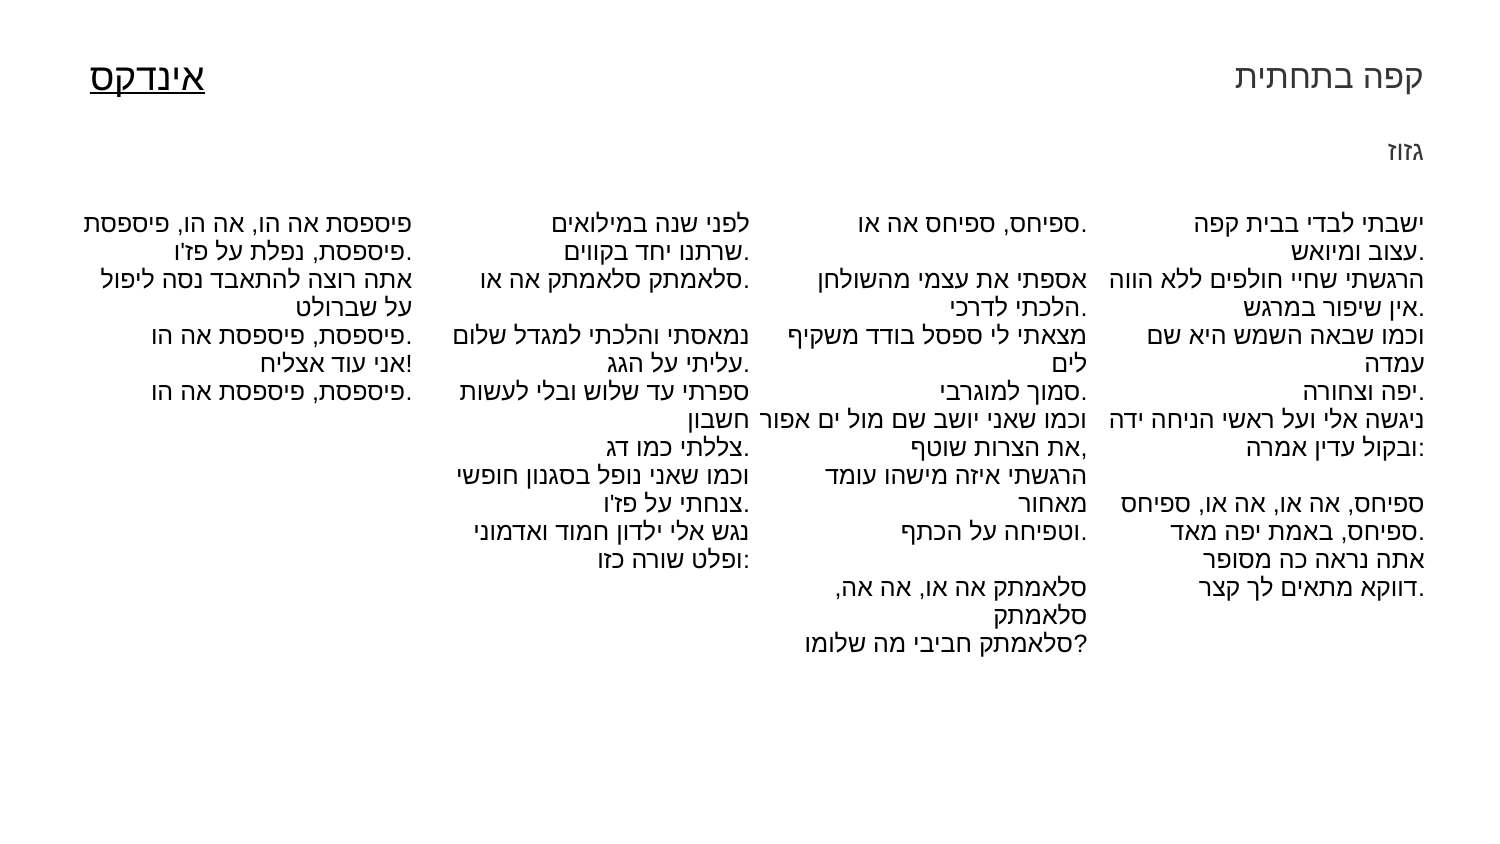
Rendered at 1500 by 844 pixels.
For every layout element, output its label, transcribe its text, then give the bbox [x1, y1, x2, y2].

table_header לפני שנה במילואים שרתנו יחד בקווים. סלאמתק סלאמתק אה או. נמאסתי והלכתי למגדל שלום עליתי על הגג. ספרתי עד שלוש ובלי לעשות חשבון צללתי כמו דג. וכמו שאני נופל בסגנון חופשי צנחתי על פז'ו. נגש אלי ילדון חמוד ואדמוני ופלט שורה כזו: [413, 210, 750, 810]
table_header ספיחס, ספיחס אה או. אספתי את עצמי מהשולחן הלכתי לדרכי. מצאתי לי ספסל בודד משקיף לים סמוך למוגרבי. וכמו שאני יושב שם מול ים אפור את הצרות שוטף, הרגשתי איזה מישהו עומד מאחור וטפיחה על הכתף. סלאמתק אה או, אה אה, סלאמתק סלאמתק חביבי מה שלומו? [750, 210, 1088, 810]
table_header פיספסת אה הו, אה הו, פיספסת פיספסת, נפלת על פז'ו. אתה רוצה להתאבד נסה ליפול על שברולט פיספסת, פיספסת אה הו. אני עוד אצליח! פיספסת, פיספסת אה הו. [75, 210, 413, 810]
table_header ישבתי לבדי בבית קפה עצוב ומיואש. הרגשתי שחיי חולפים ללא הווה אין שיפור במרגש. וכמו שבאה השמש היא שם עמדה יפה וצחורה. ניגשה אלי ועל ראשי הניחה ידה ובקול עדין אמרה: ספיחס, אה או, אה או, ספיחס ספיחס, באמת יפה מאד. אתה נראה כה מסופר דווקא מתאים לך קצר. [1088, 210, 1425, 810]
